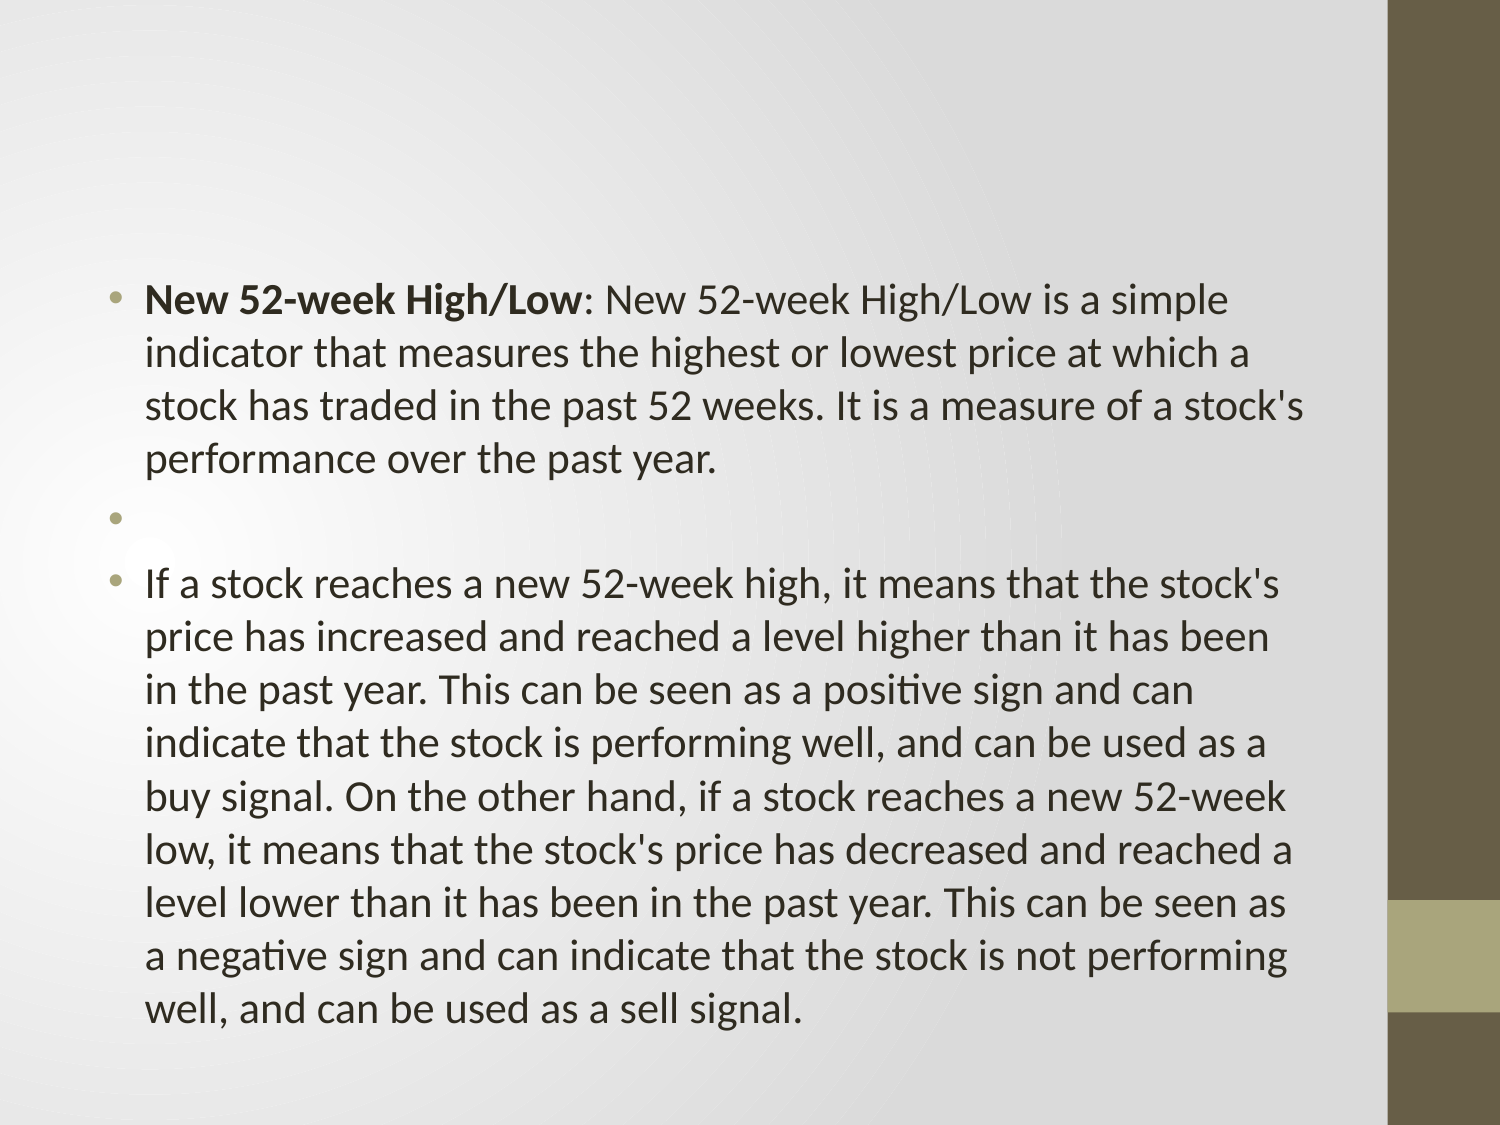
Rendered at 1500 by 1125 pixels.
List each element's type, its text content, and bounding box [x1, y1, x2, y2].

list New 52-week High/Low: New 52-week High/Low is a simple indicator that measures the highest or lowest price at which a stock has traded in the past 52 weeks. It is a measure of a stock's performance over the past year. If a stock reaches a new 52-week high, it means that the stock's price has increased and reached a level higher than it has been in the past year. This can be seen as a positive sign and can indicate that the stock is performing well, and can be used as a buy signal. On the other hand, if a stock reaches a new 52-week low, it means that the stock's price has decreased and reached a level lower than it has been in the past year. This can be seen as a negative sign and can indicate that the stock is not performing well, and can be used as a sell signal. [75, 262, 1325, 1050]
